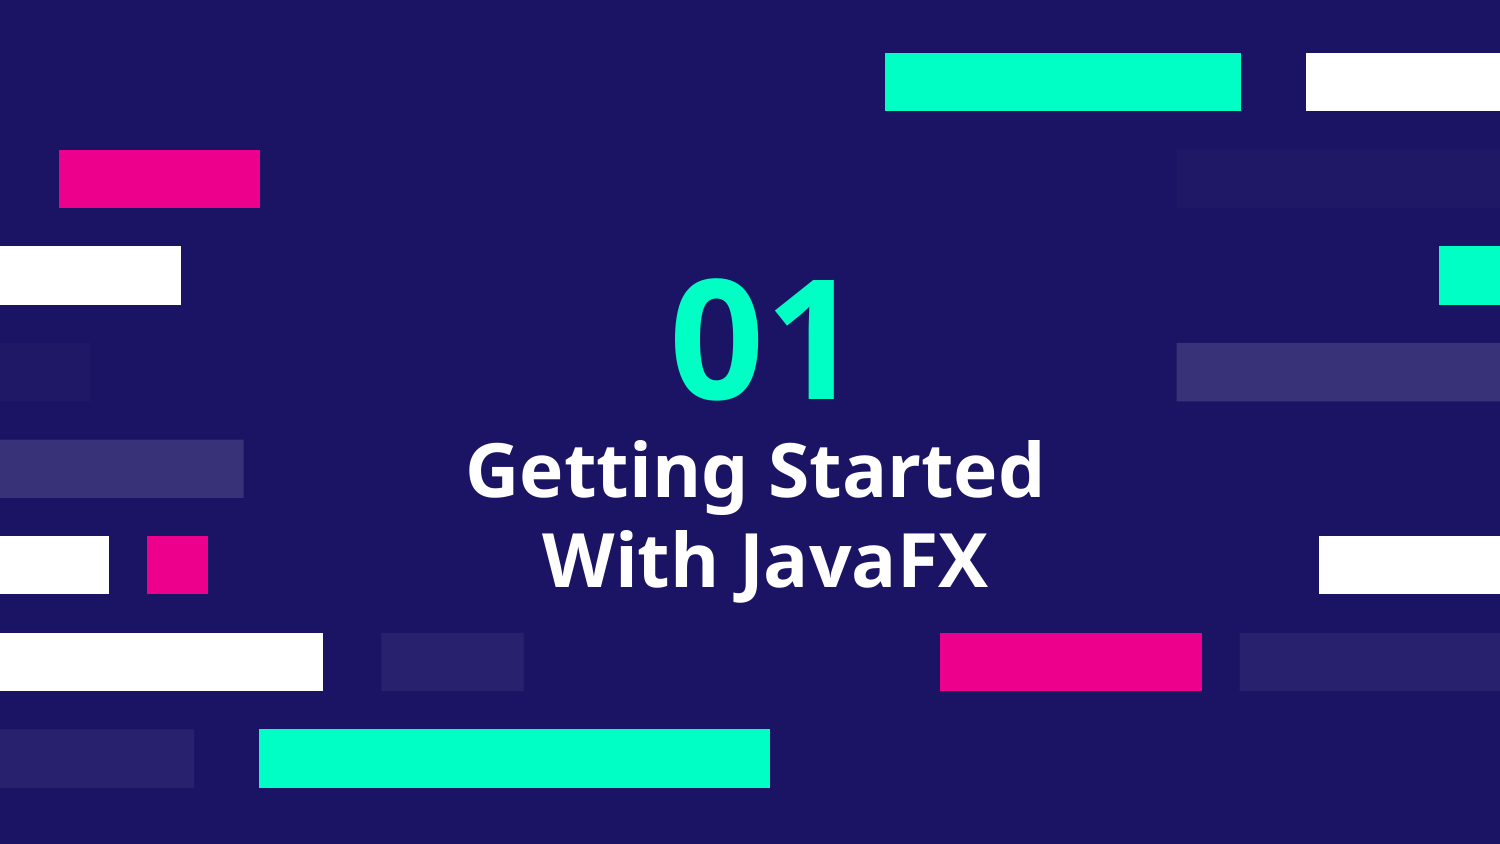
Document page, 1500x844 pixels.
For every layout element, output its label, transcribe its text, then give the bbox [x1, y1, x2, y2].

title 01 [74, 352, 1457, 434]
title Getting Started With JavaFX [74, 445, 1457, 580]
